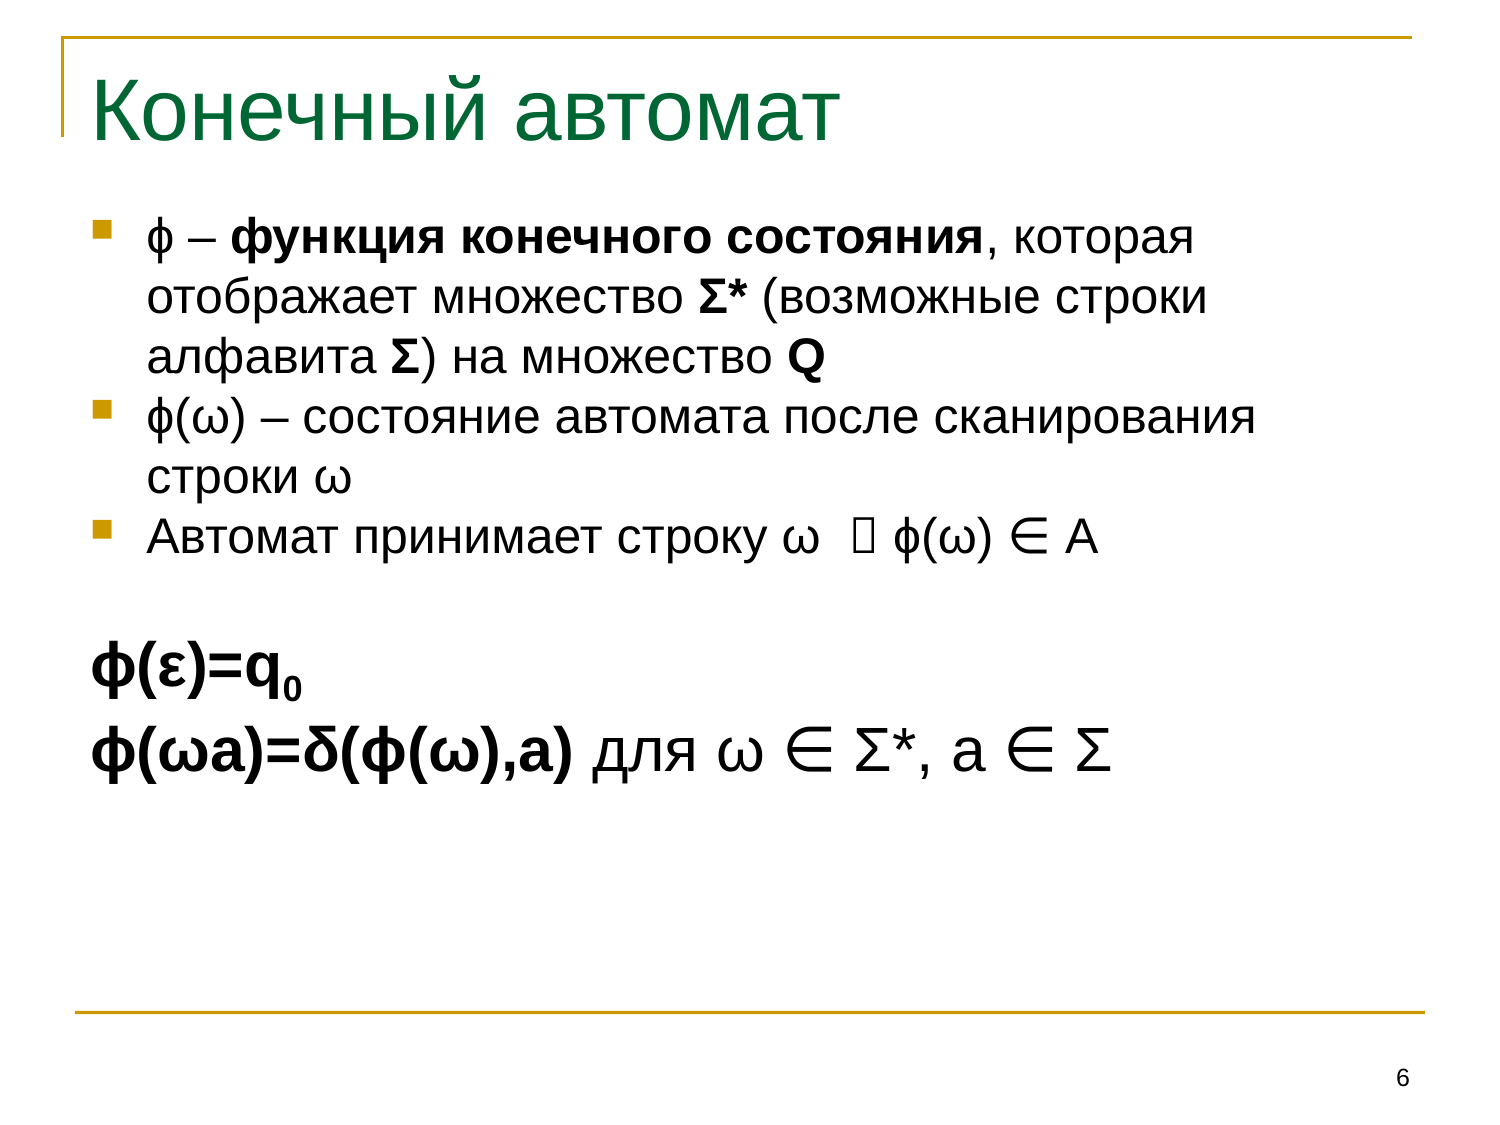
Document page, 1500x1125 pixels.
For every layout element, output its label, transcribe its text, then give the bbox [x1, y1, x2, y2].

slide_number 6 [1074, 1023, 1426, 1100]
title Конечный автомат [74, 45, 1426, 173]
list ϕ – функция конечного состояния, которая отображает множество Σ* (возможные строки алфавита Σ) на множество Q ϕ(ω) – состояние автомата после сканирования строки ω Автомат принимает строку ω  ϕ(ω) ∈ A ϕ(ε)=q0 ϕ(ωa)=δ(ϕ(ω),a) для ω ∈ Σ*, a ∈ Σ [74, 196, 1426, 1006]
